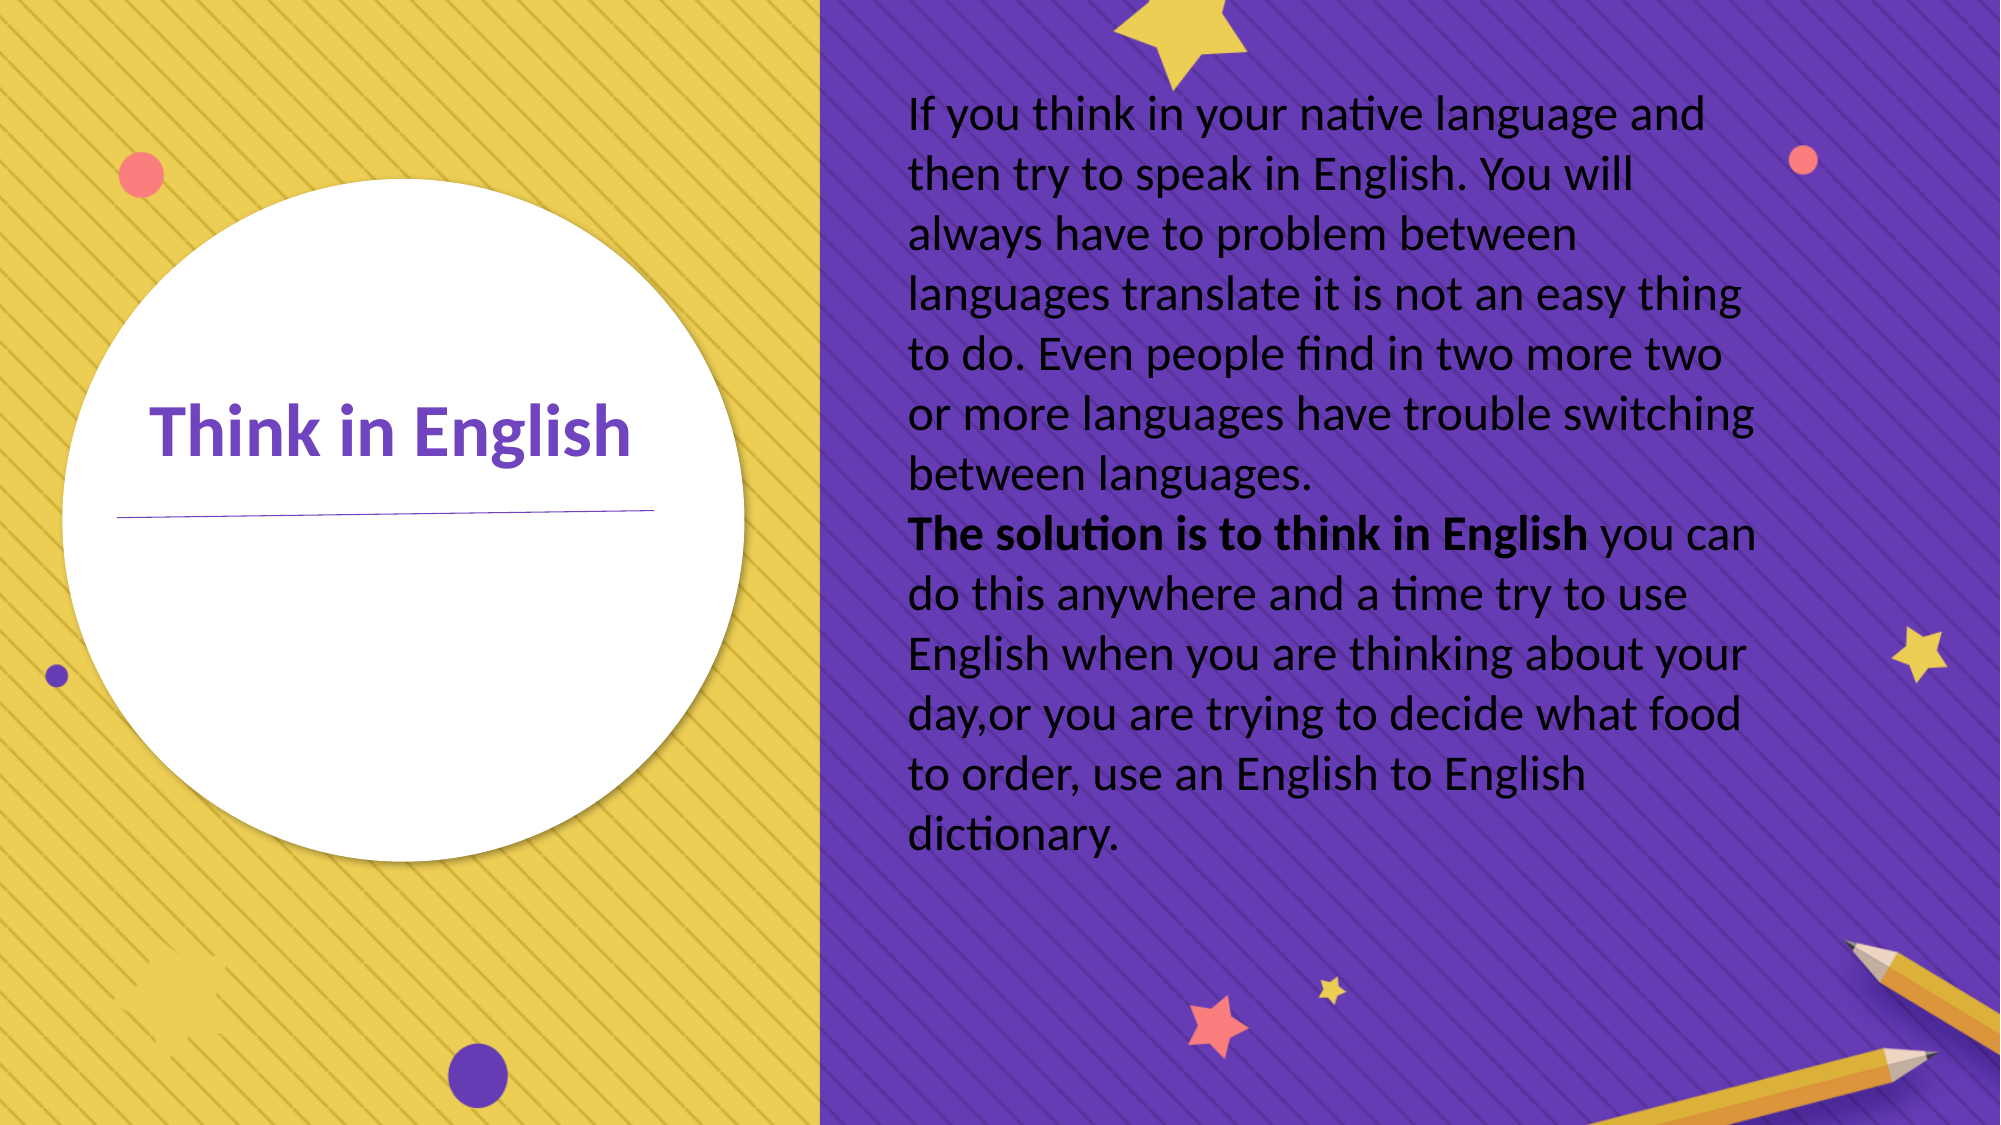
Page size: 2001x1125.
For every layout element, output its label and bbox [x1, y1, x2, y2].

picture [0, 0, 2000, 1125]
text_box [116, 510, 655, 518]
